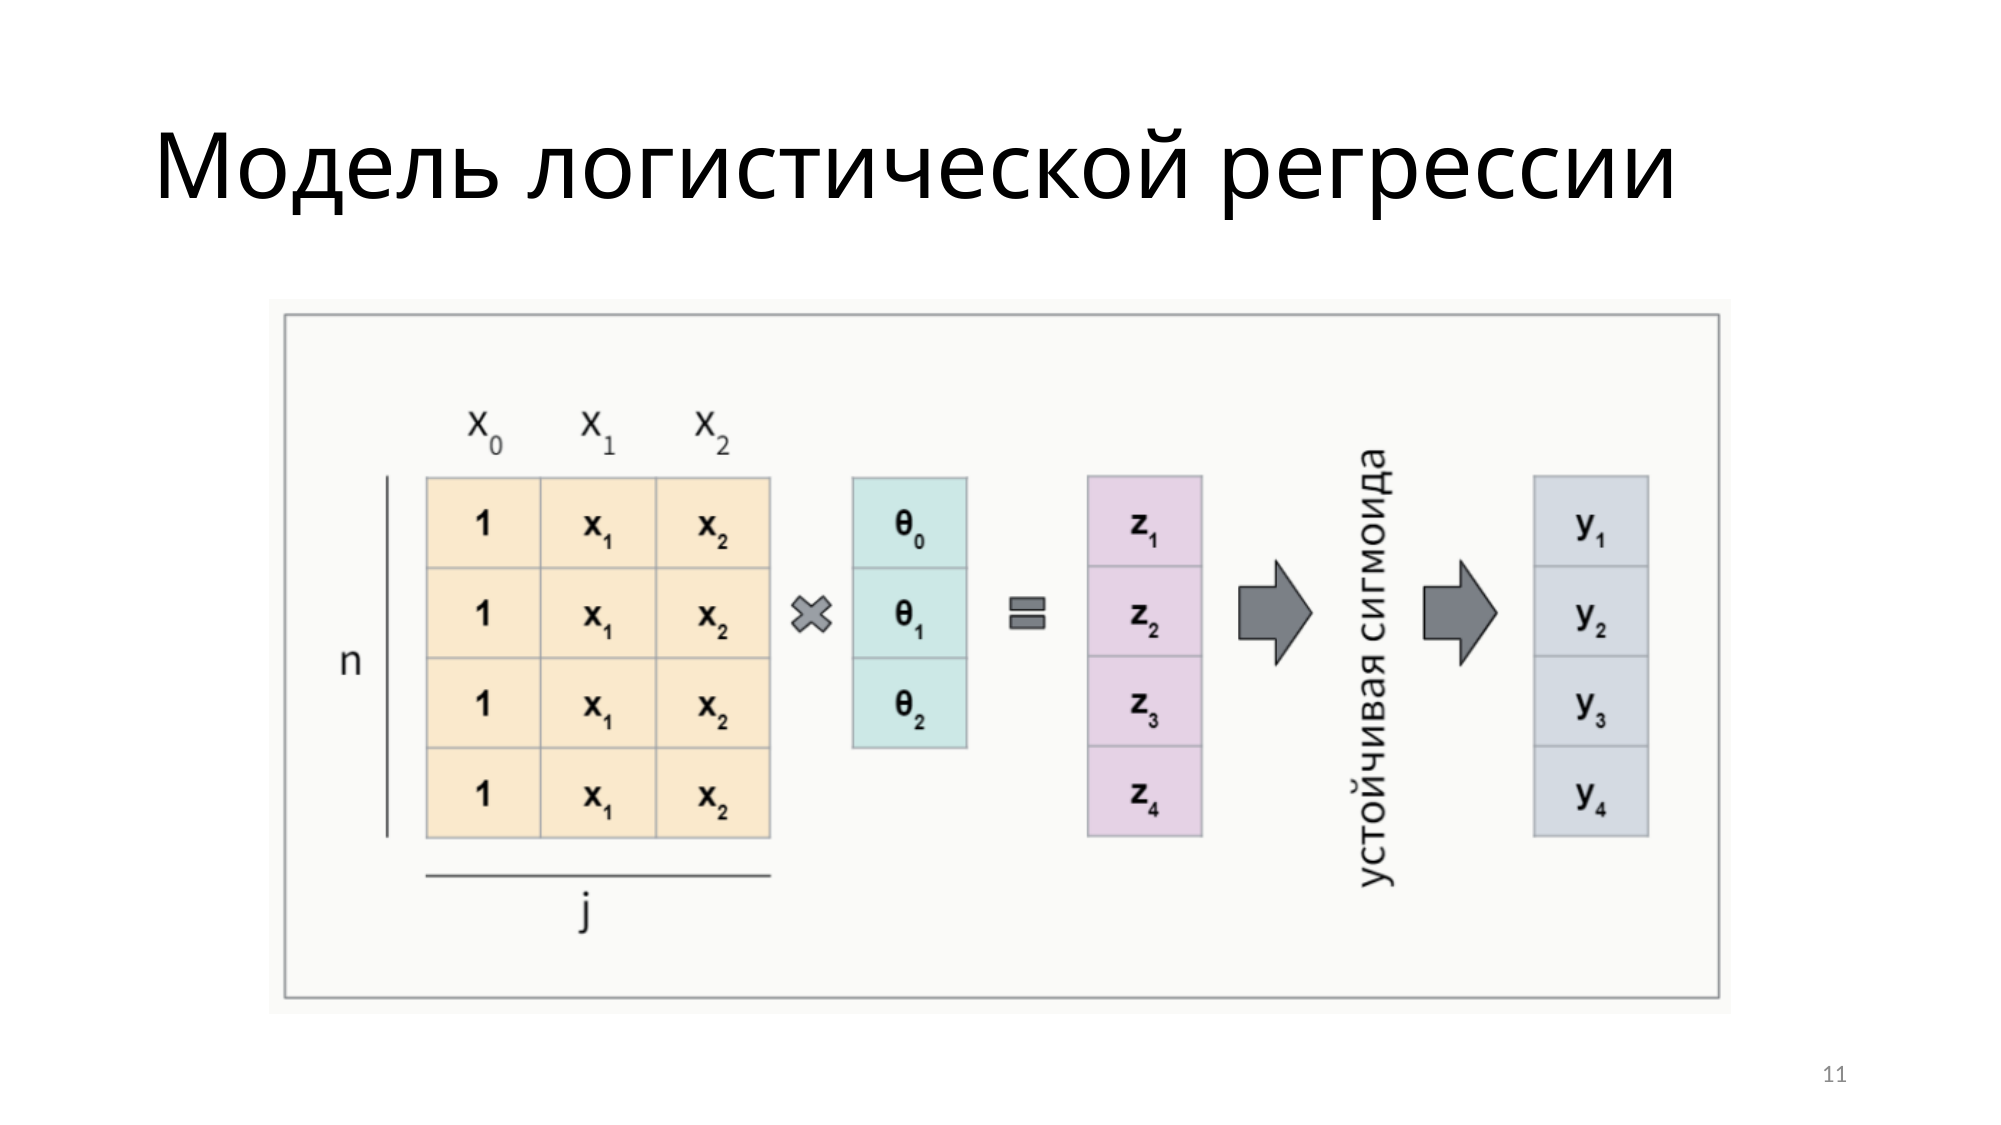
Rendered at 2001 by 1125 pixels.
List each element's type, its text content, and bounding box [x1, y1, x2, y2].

slide_number 11 [1412, 1042, 1863, 1103]
title Модель логистической регрессии [137, 59, 1863, 278]
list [268, 299, 1731, 1014]
